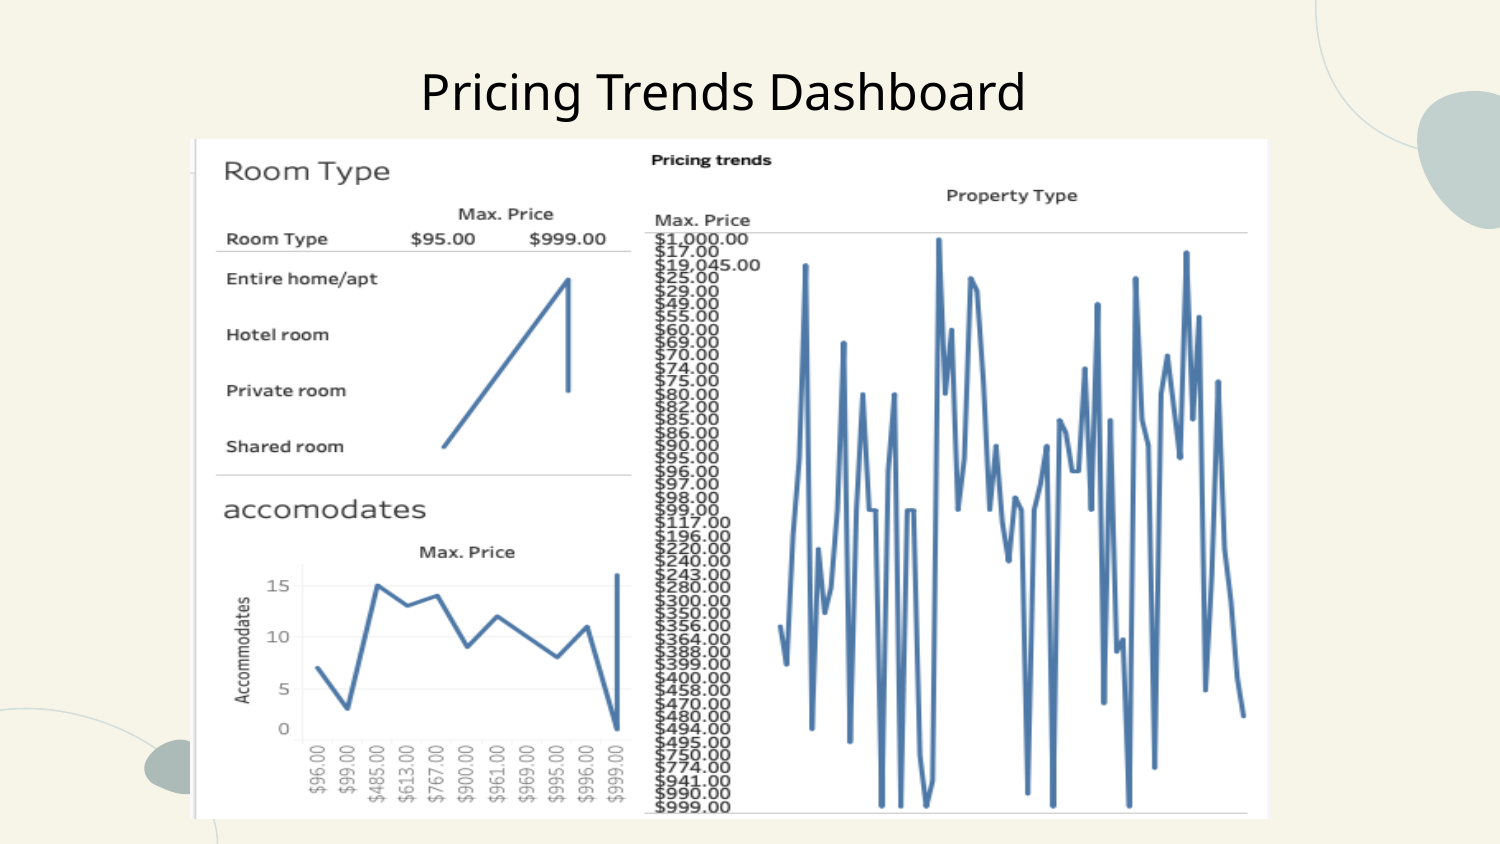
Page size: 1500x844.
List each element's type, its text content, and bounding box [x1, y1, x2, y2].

picture [190, 138, 1271, 819]
title Pricing Trends Dashboard [405, 45, 1095, 137]
